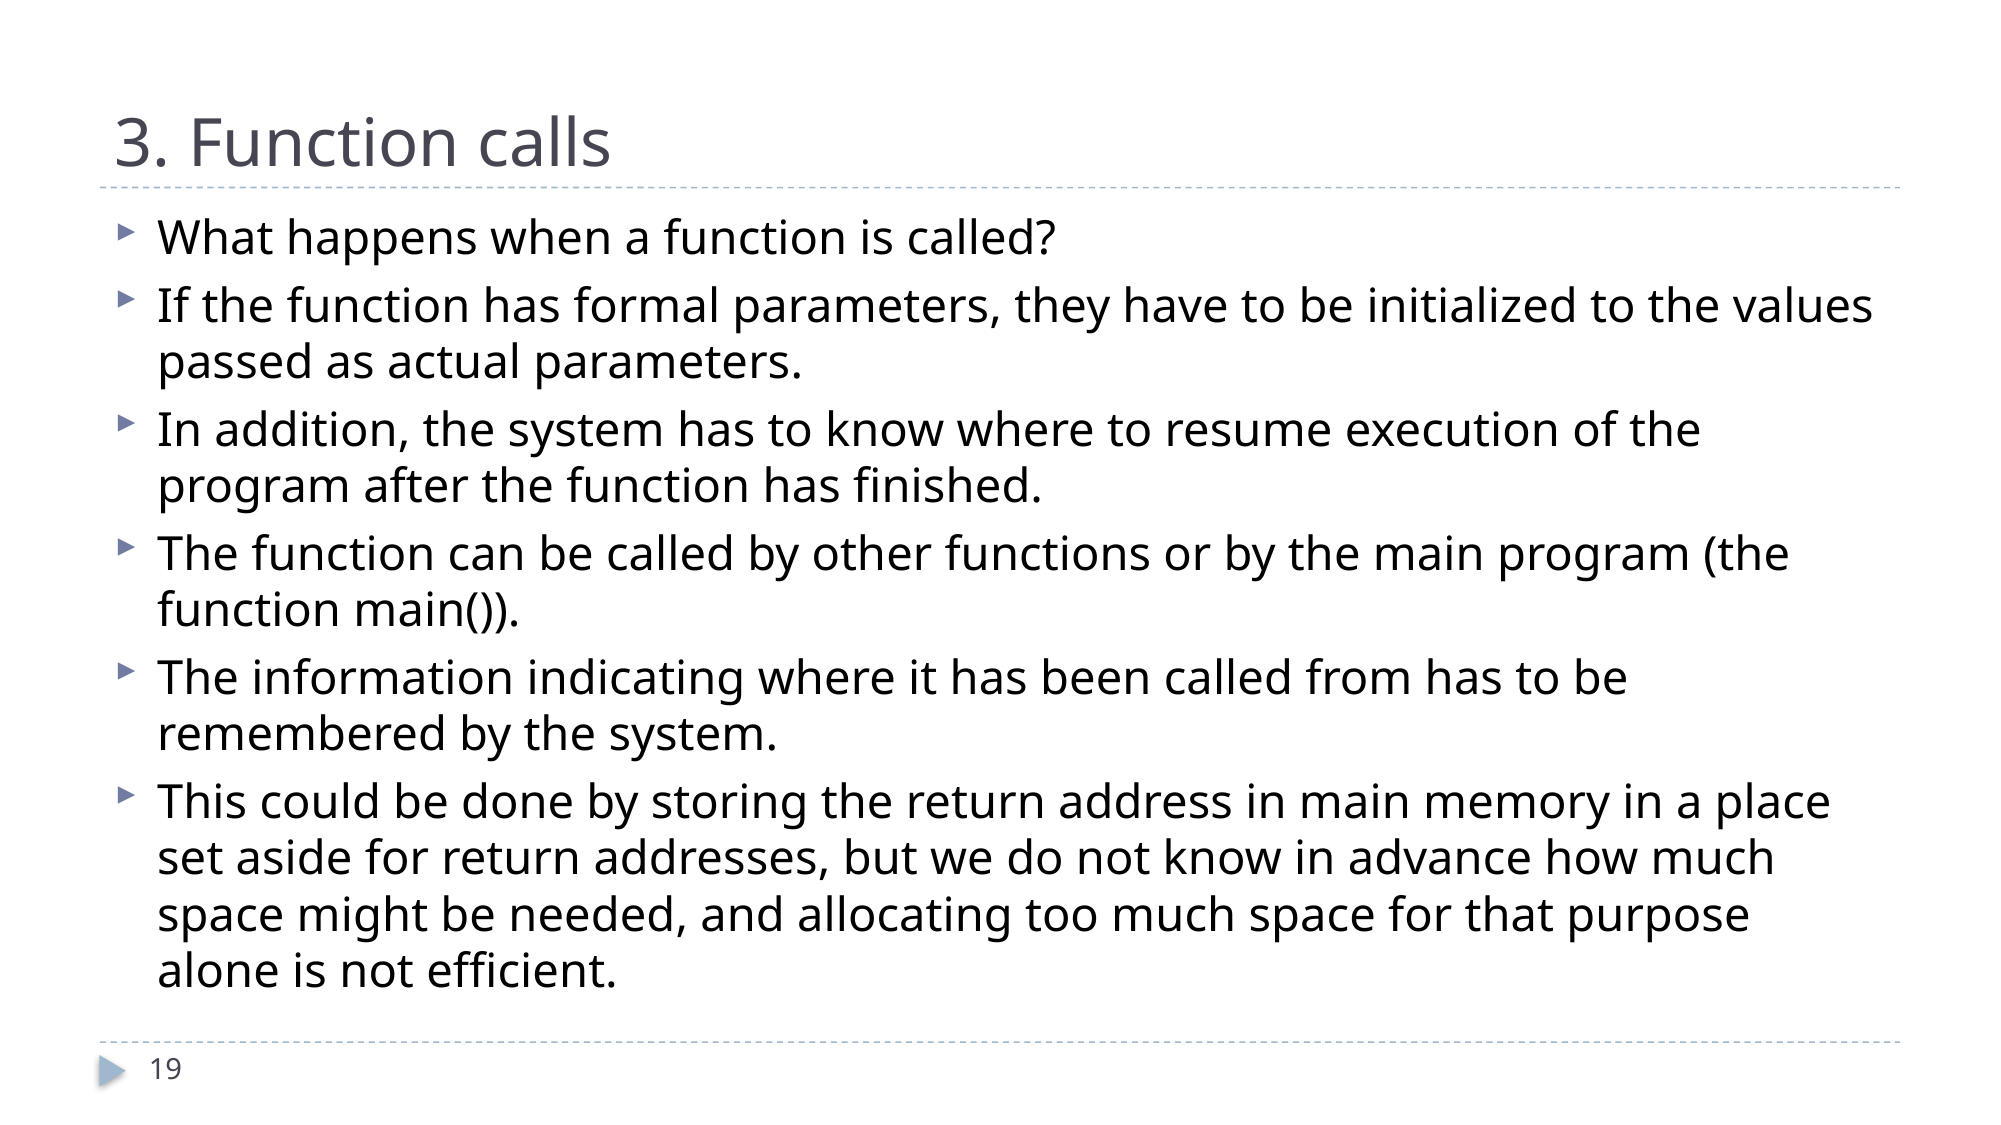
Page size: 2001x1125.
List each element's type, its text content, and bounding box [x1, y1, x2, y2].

title 3. Function calls [99, 24, 1900, 188]
list What happens when a function is called? If the function has formal parameters, they have to be initialized to the values passed as actual parameters. In addition, the system has to know where to resume execution of the program after the function has finished. The function can be called by other functions or by the main program (the function main()). The information indicating where it has been called from has to be remembered by the system. This could be done by storing the return address in main memory in a place set aside for return addresses, but we do not know in advance how much space might be needed, and allocating too much space for that purpose alone is not efficient. [99, 200, 1900, 1010]
slide_number 19 [133, 1042, 568, 1103]
